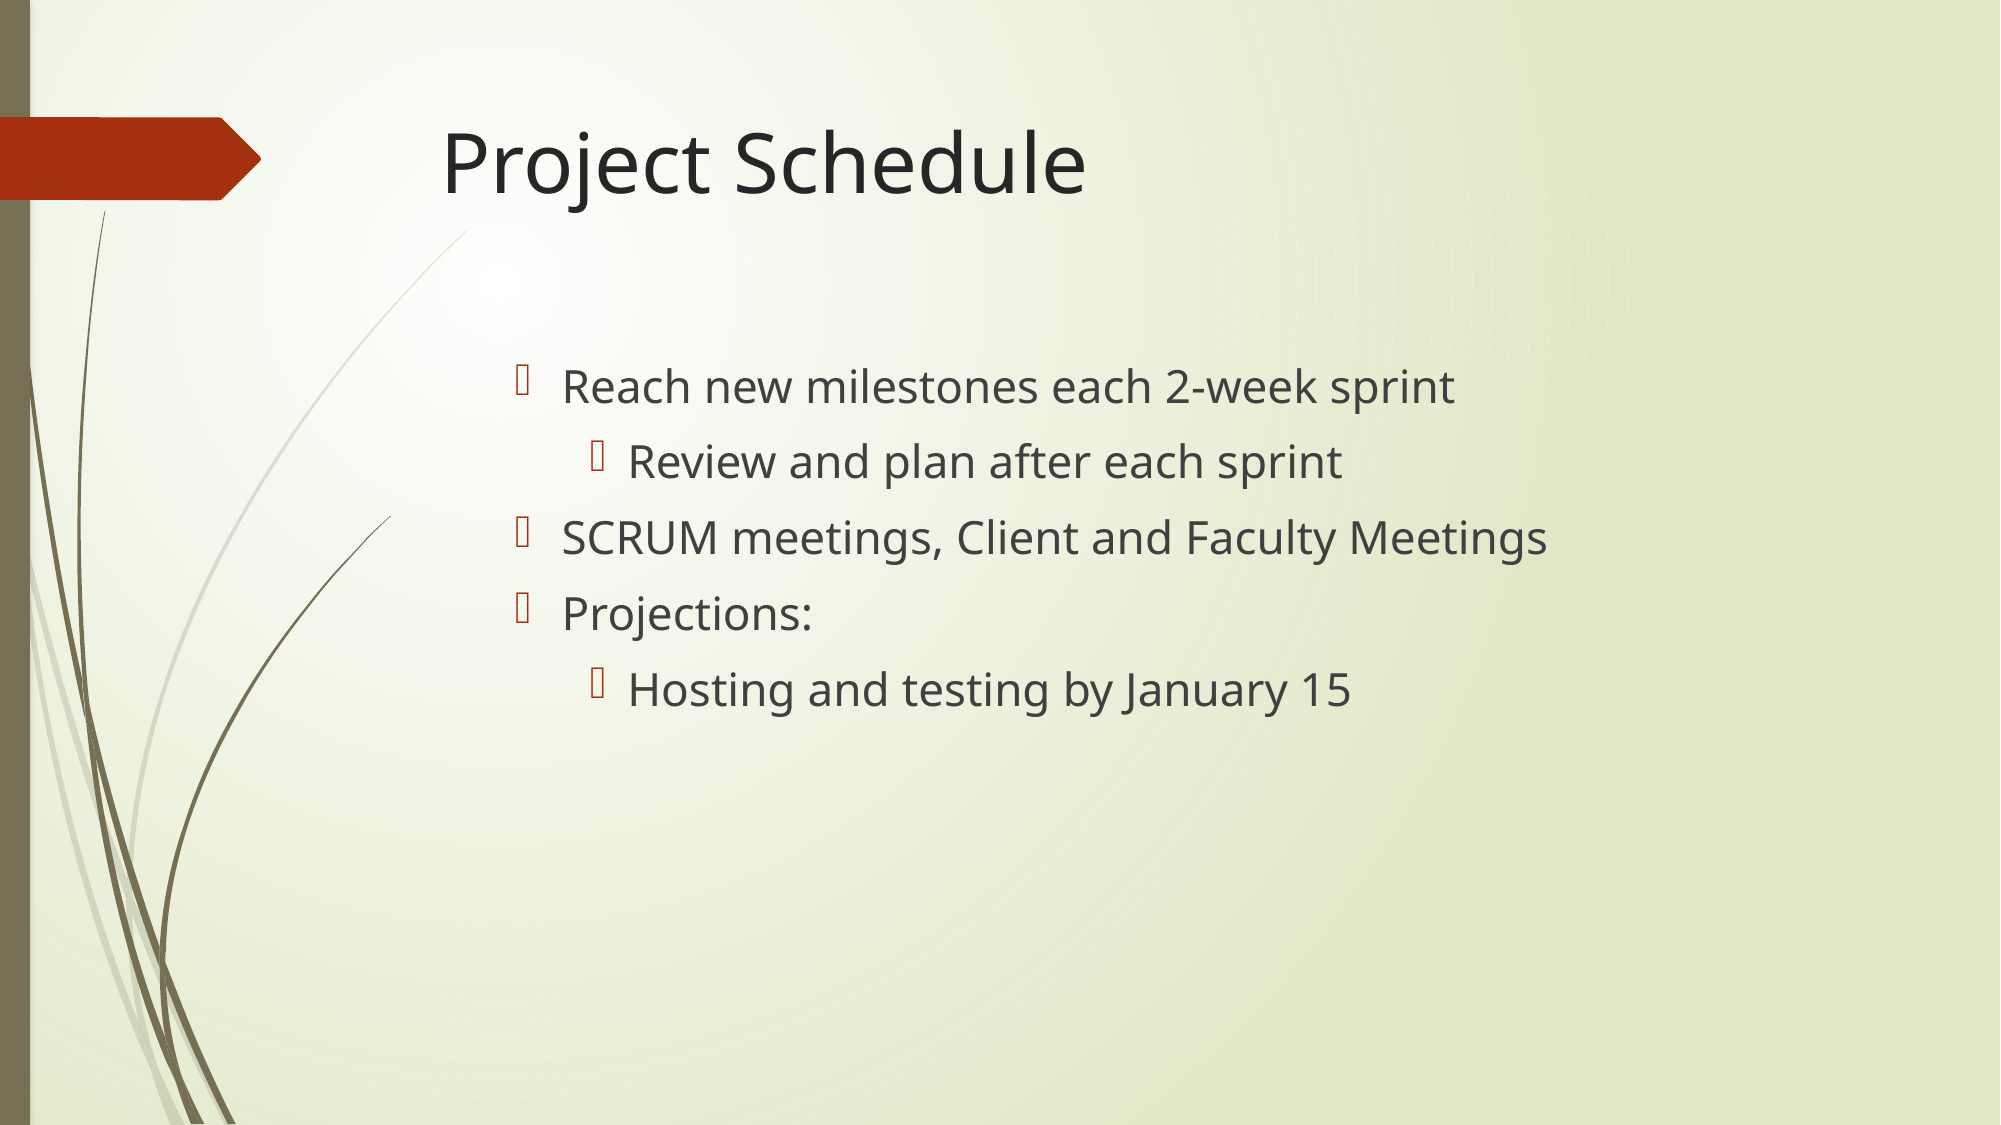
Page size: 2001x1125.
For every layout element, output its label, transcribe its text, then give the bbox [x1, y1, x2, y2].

list Reach new milestones each 2-week sprint Review and plan after each sprint SCRUM meetings, Client and Faculty Meetings Projections: Hosting and testing by January 15 [424, 350, 1888, 970]
title Project Schedule [425, 102, 1888, 313]
